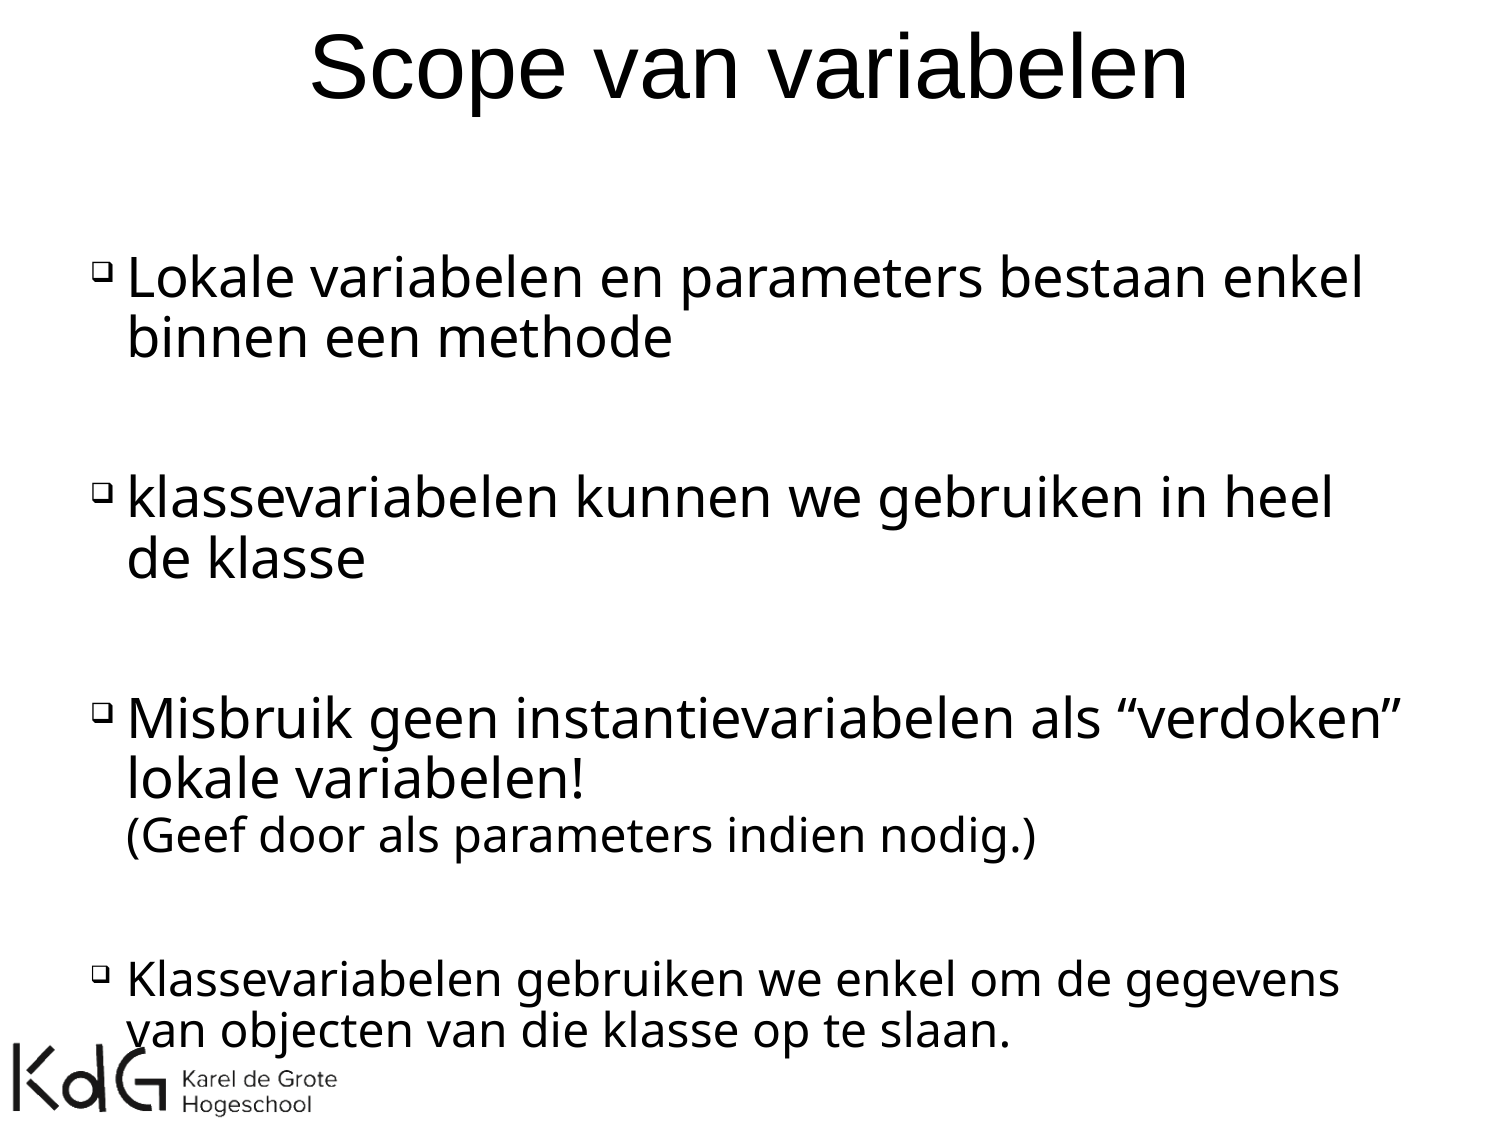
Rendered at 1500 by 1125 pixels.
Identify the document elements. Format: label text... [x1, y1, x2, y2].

list Lokale variabelen en parameters bestaan enkel binnen een methode klassevariabelen kunnen we gebruiken in heel de klasse Misbruik geen instantievariabelen als “verdoken” lokale variabelen! (Geef door als parameters indien nodig.) Klassevariabelen gebruiken we enkel om de gegevens van objecten van die klasse op te slaan. [75, 241, 1425, 1069]
picture [0, 997, 383, 1125]
text_box Scope van variabelen [0, 0, 1500, 222]
